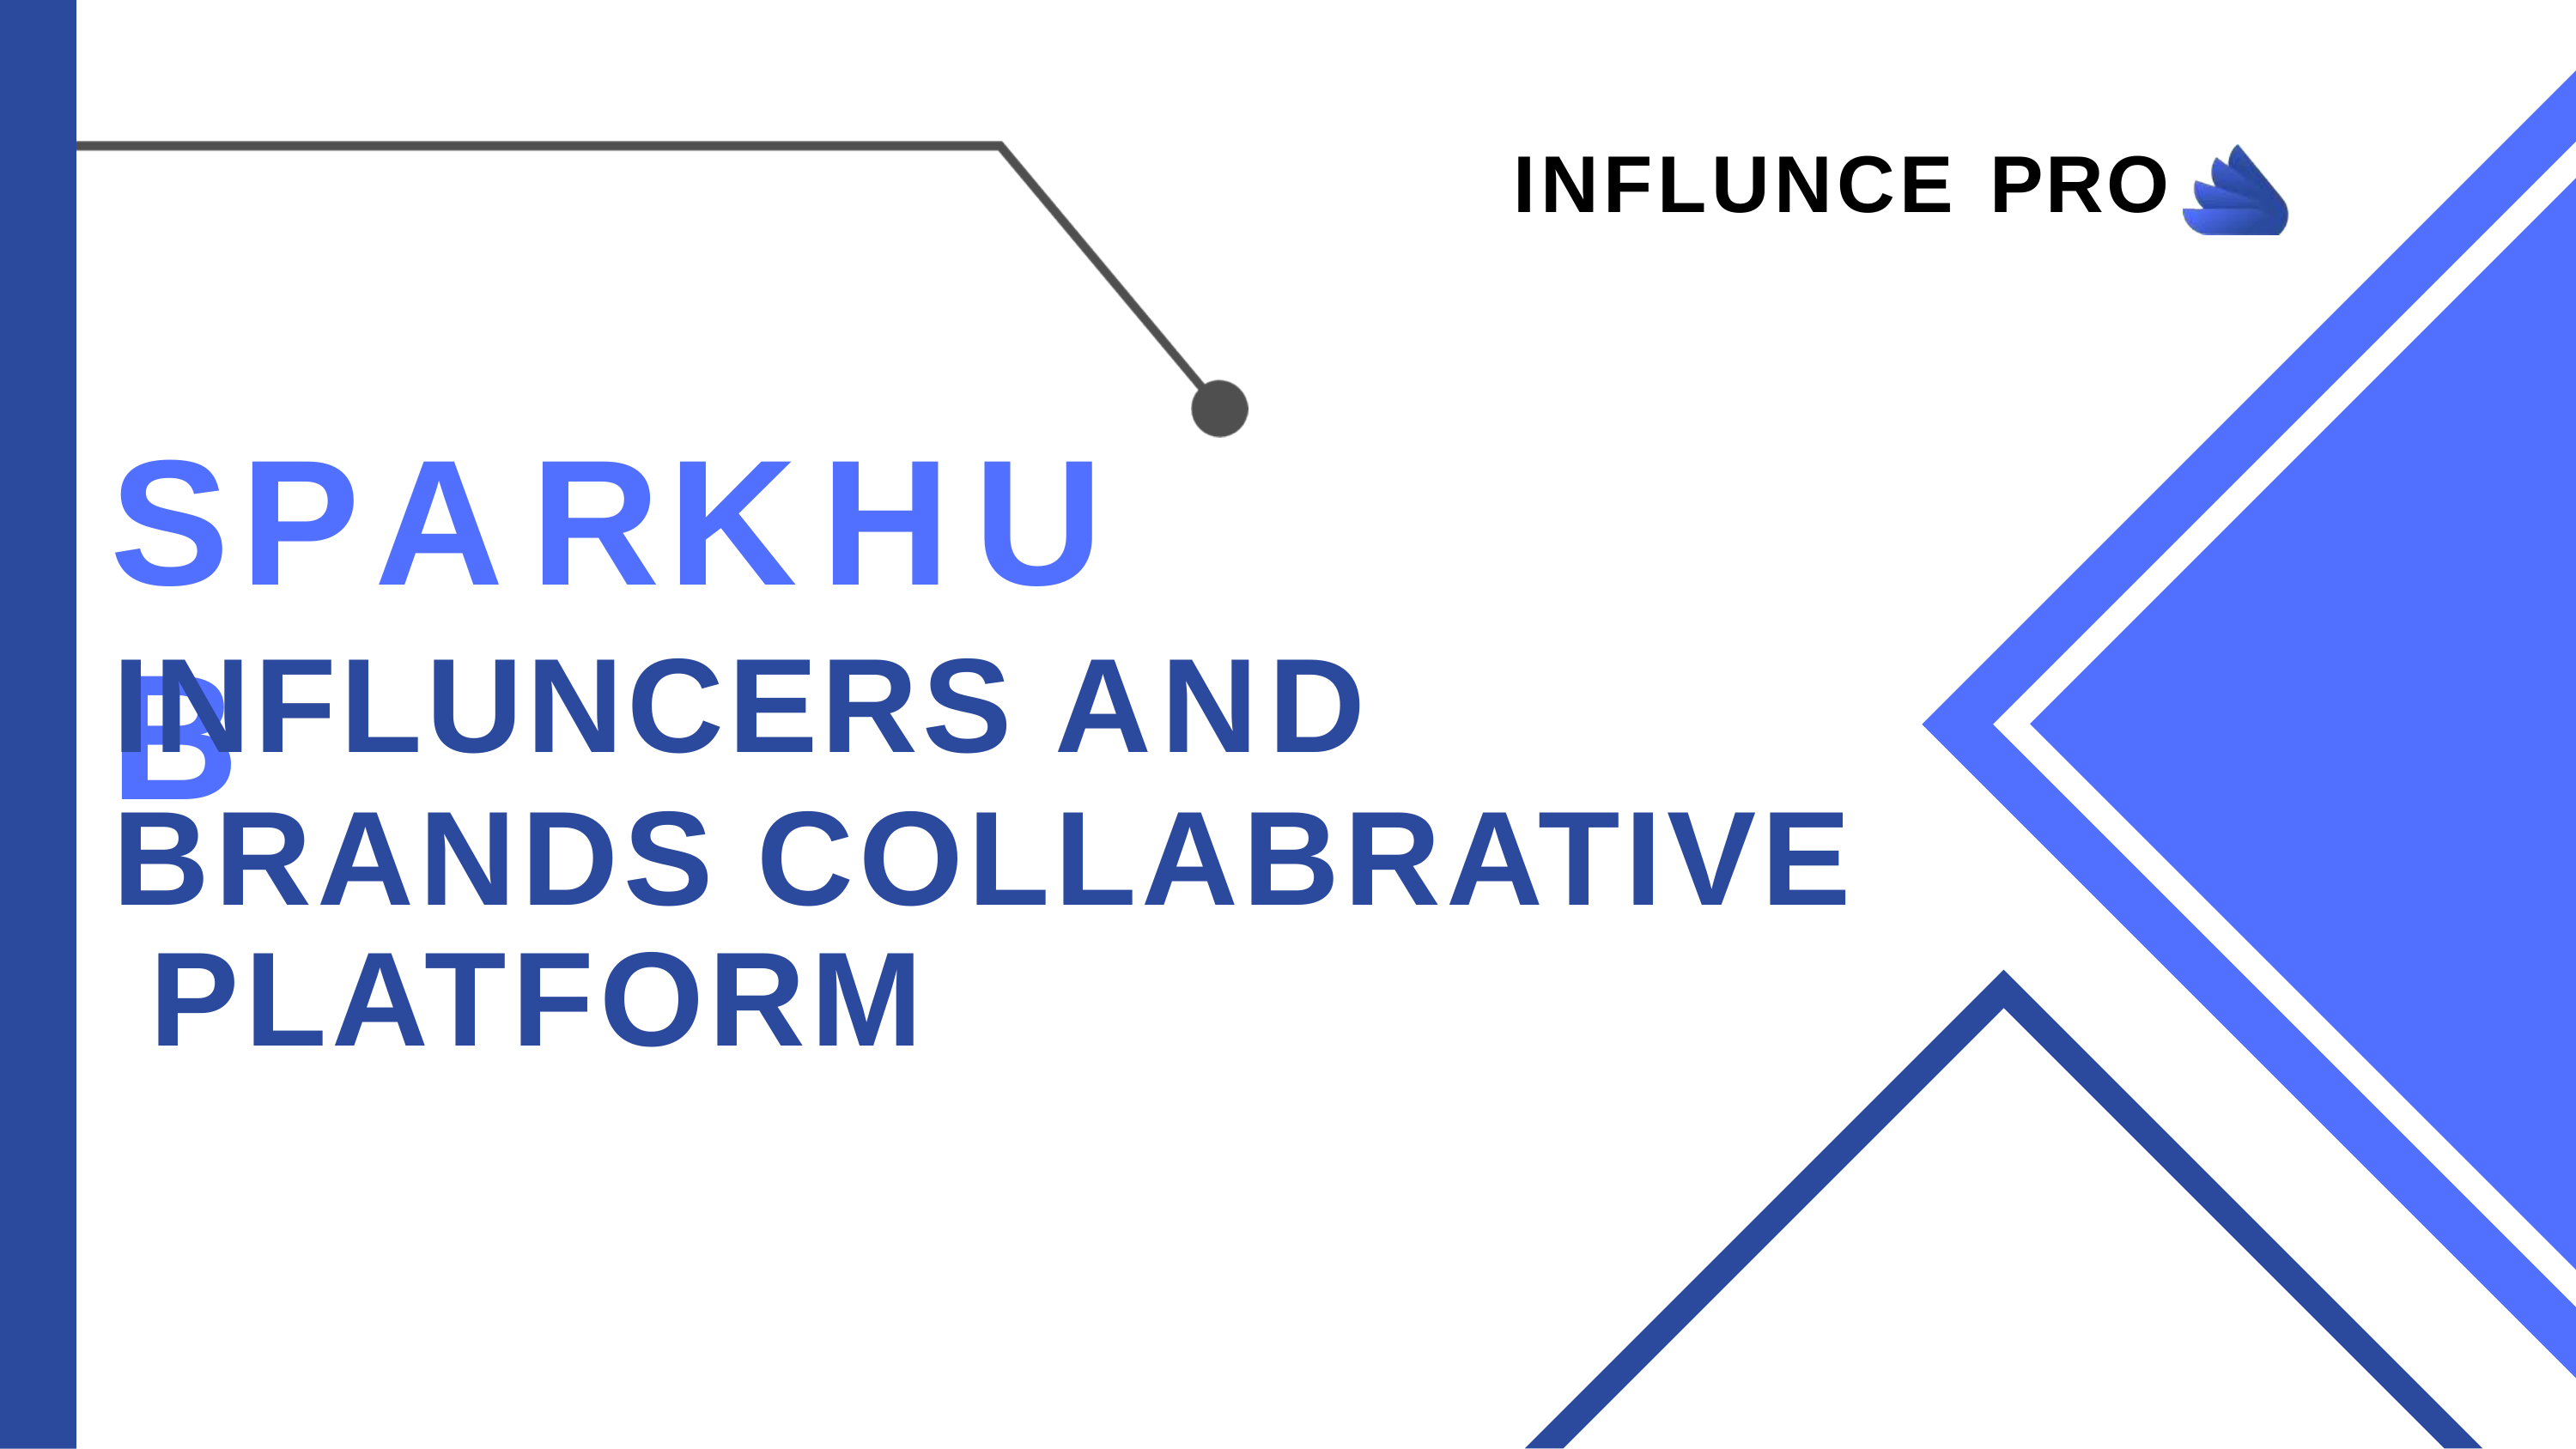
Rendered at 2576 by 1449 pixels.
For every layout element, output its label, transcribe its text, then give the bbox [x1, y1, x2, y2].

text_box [0, 0, 1249, 1449]
text_box INFLUNCE PRO [1511, 129, 1519, 228]
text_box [1524, 70, 2576, 1449]
text_box INFLUNCERS AND BRANDS COLLABRATIVE PLATFORM [1251, 626, 1519, 1074]
